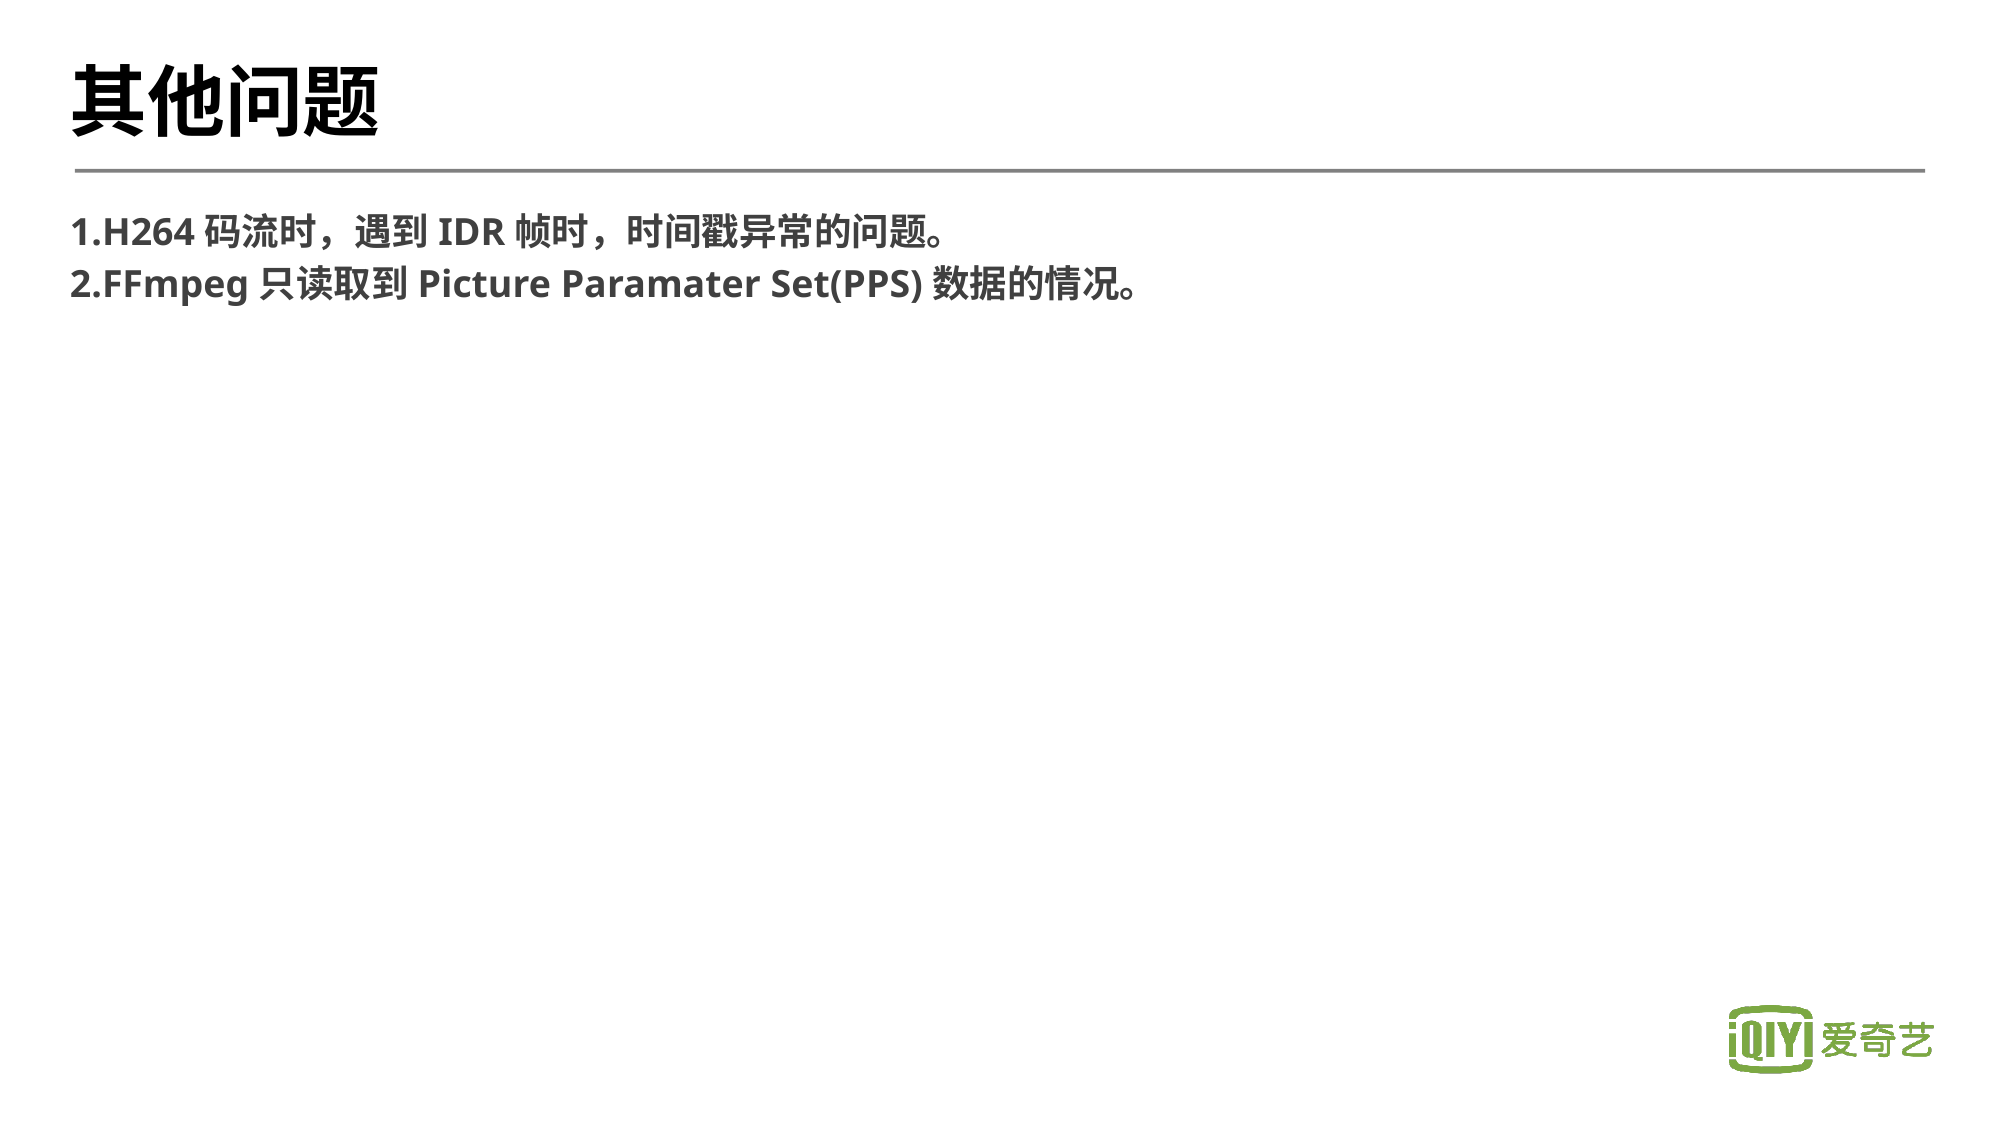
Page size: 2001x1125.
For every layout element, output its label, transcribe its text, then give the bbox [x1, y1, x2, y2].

picture [1692, 978, 1964, 1091]
list 1.H264码流时，遇到IDR帧时，时间戳异常的问题。 2.FFmpeg只读取到Picture Paramater Set(PPS)数据的情况。 [55, 200, 1945, 1004]
title 其他问题 [55, 45, 1898, 153]
